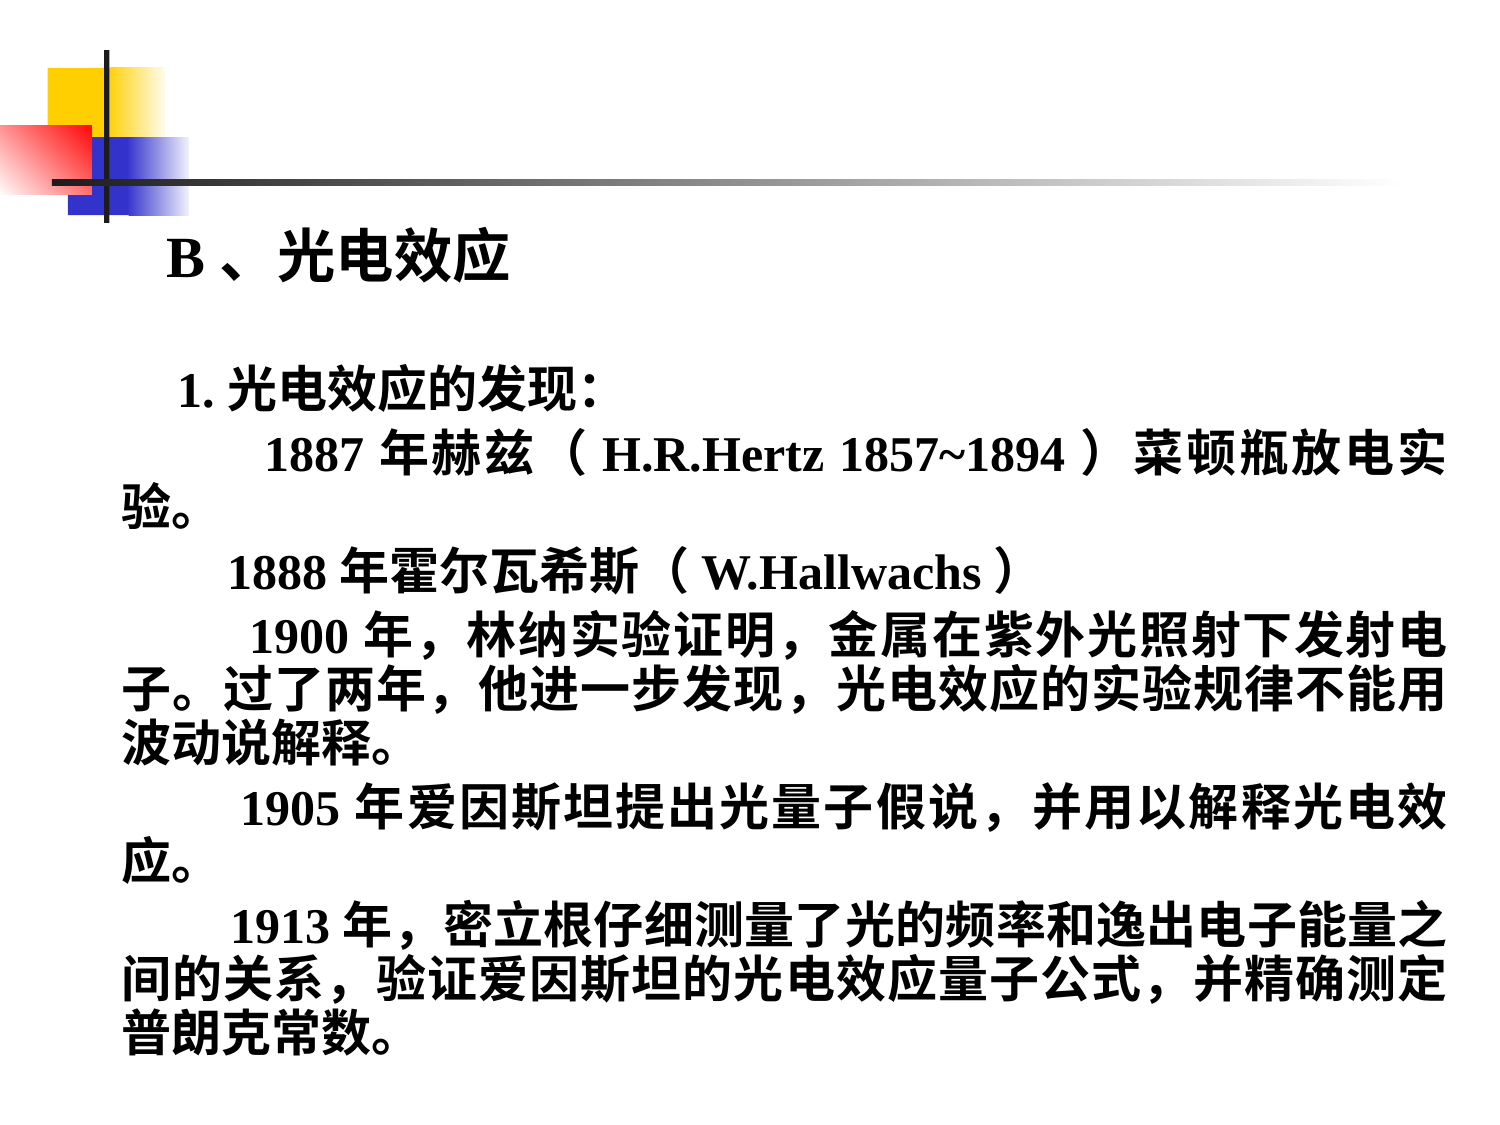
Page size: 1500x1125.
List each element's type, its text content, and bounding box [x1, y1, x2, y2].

list B、光电效应 1.光电效应的发现： 1887年赫兹（H.R.Hertz 1857~1894）菜顿瓶放电实验。 1888年霍尔瓦希斯（W.Hallwachs） 1900年，林纳实验证明，金属在紫外光照射下发射电子。过了两年，他进一步发现，光电效应的实验规律不能用波动说解释。 1905年爱因斯坦提出光量子假说，并用以解释光电效应。 1913年，密立根仔细测量了光的频率和逸出电子能量之间的关系，验证爱因斯坦的光电效应量子公式，并精确测定普朗克常数。 [50, 220, 1463, 1125]
